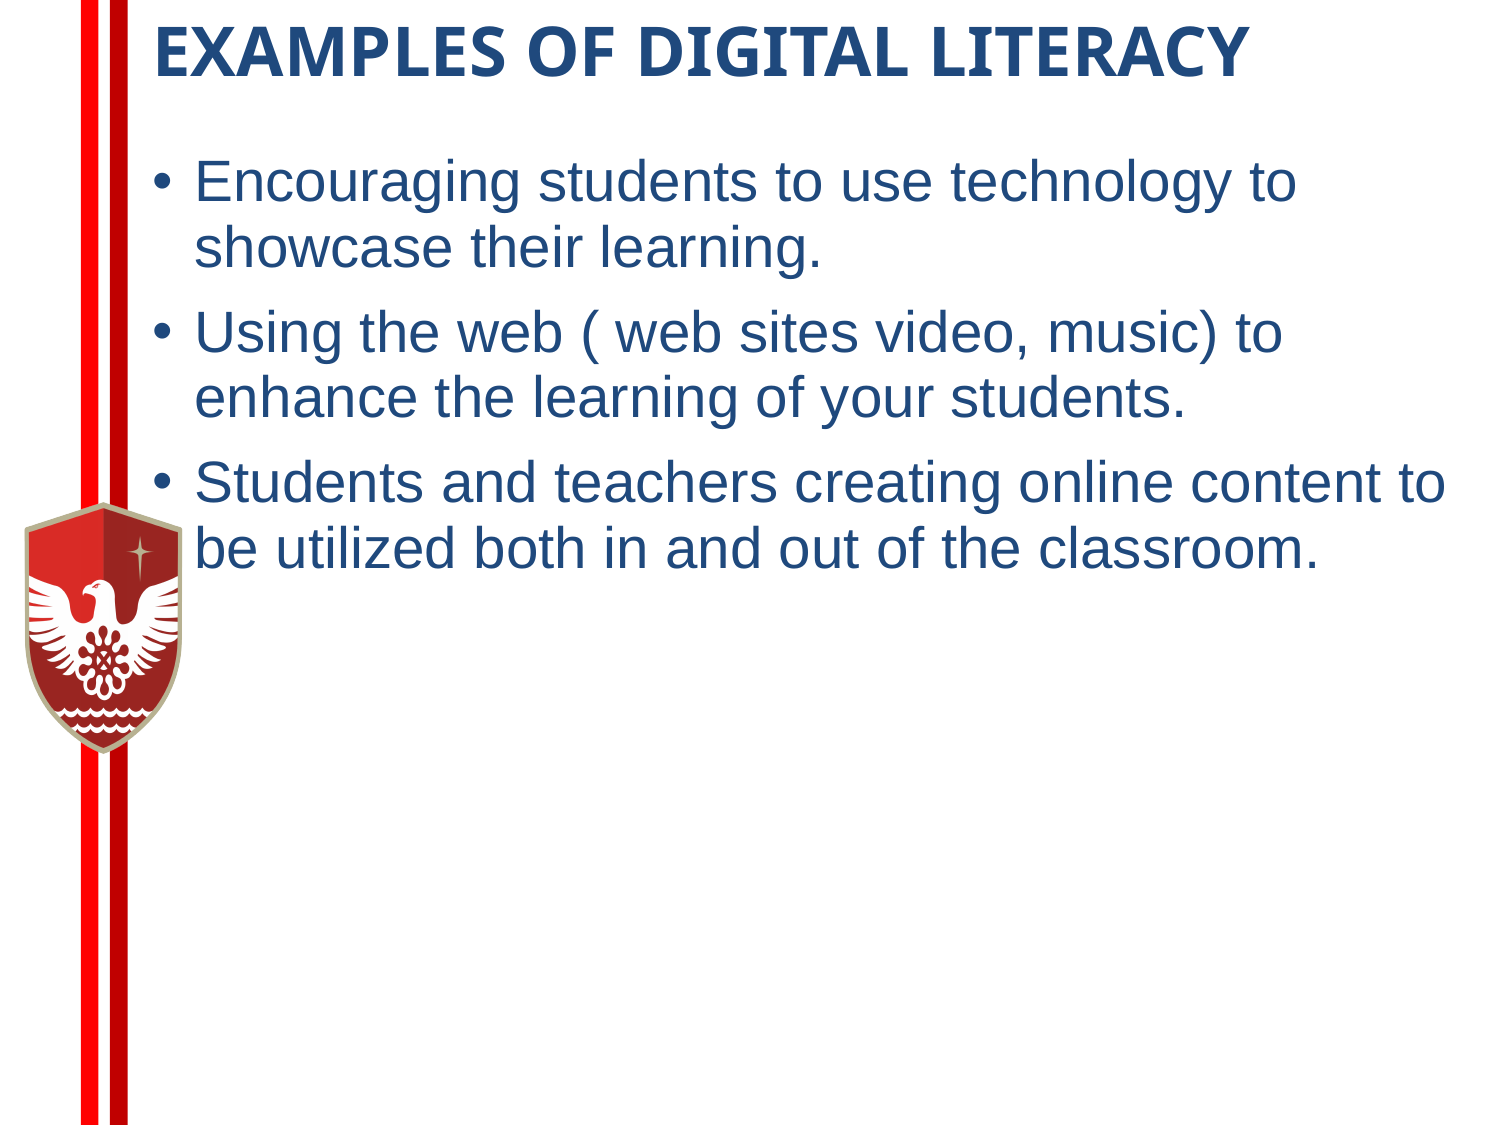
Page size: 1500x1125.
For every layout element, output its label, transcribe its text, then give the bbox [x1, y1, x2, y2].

list Encouraging students to use technology to showcase their learning. Using the web ( web sites video, music) to enhance the learning of your students. Students and teachers creating online content to be utilized both in and out of the classroom. [137, 141, 1500, 838]
title EXAMPLES OF DIGITAL LITERACY [137, 10, 1300, 117]
picture [0, 485, 137, 769]
